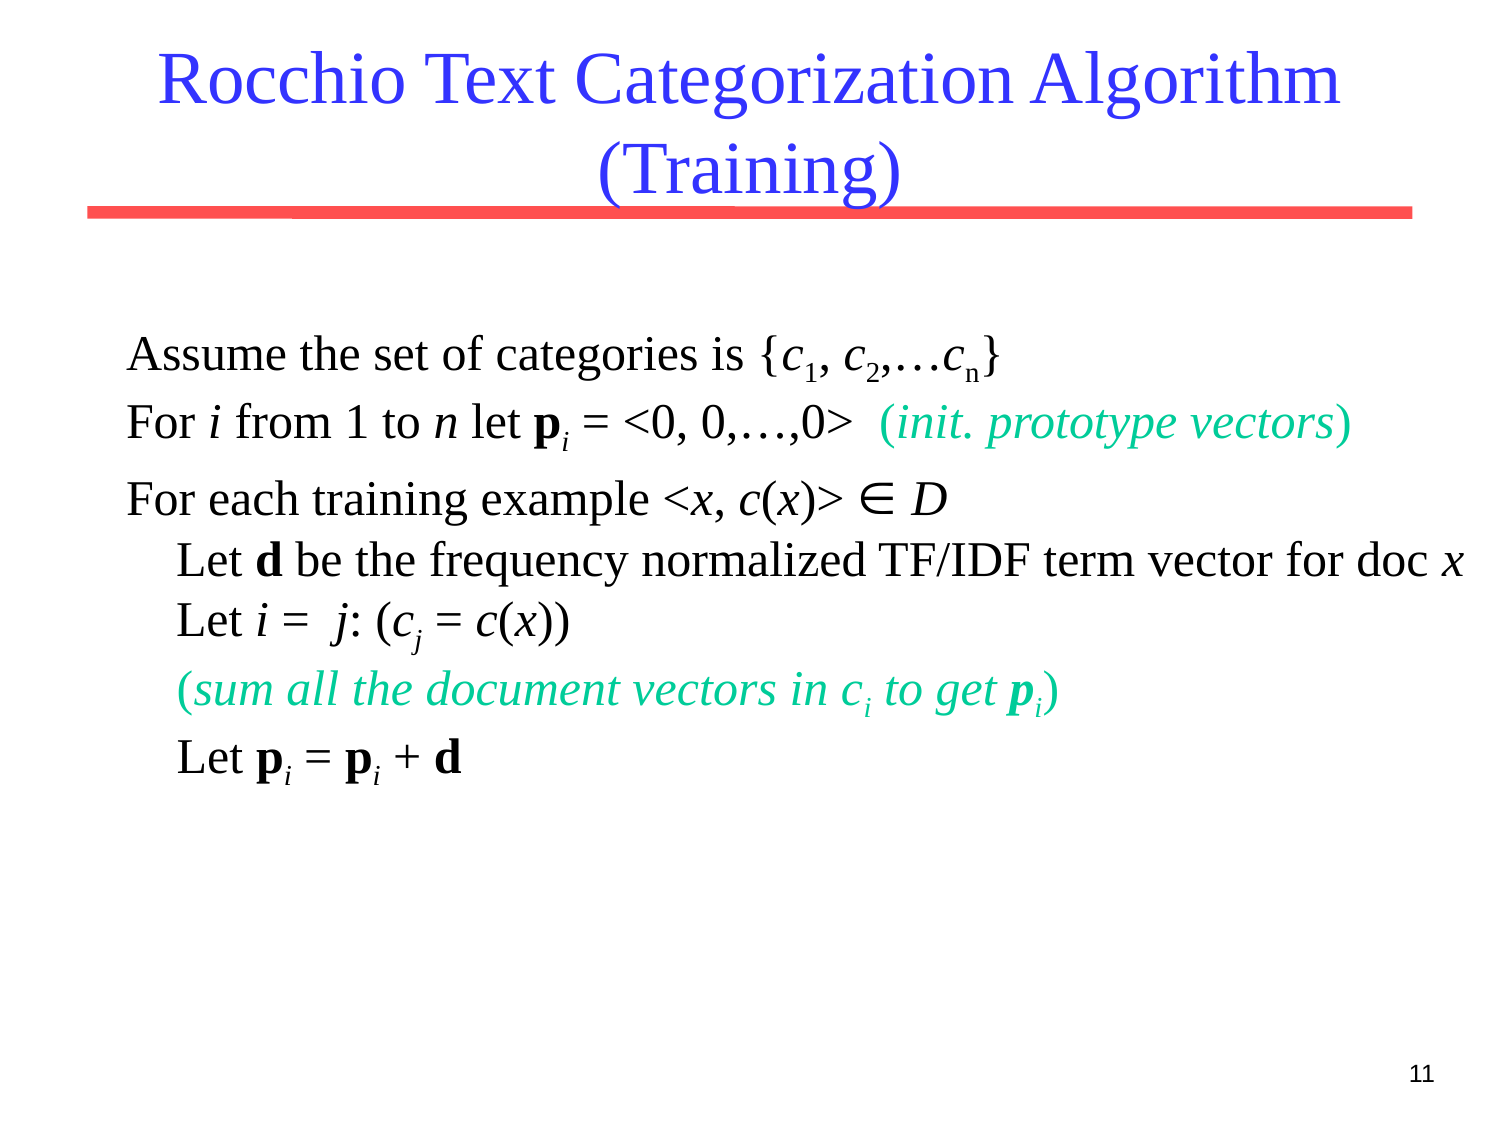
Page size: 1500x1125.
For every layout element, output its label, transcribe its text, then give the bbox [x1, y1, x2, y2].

slide_number 11 [1137, 1049, 1451, 1125]
title Rocchio Text Categorization Algorithm (Training) [112, 37, 1388, 200]
text_box Assume the set of categories is {c1, c2,…cn} For i from 1 to n let pi = <0, 0,…,0> (init. prototype vectors) For each training example <x, c(x)>  D Let d be the frequency normalized TF/IDF term vector for doc x Let i = j: (cj = c(x)) (sum all the document vectors in ci to get pi) Let pi = pi + d [111, 312, 1479, 800]
